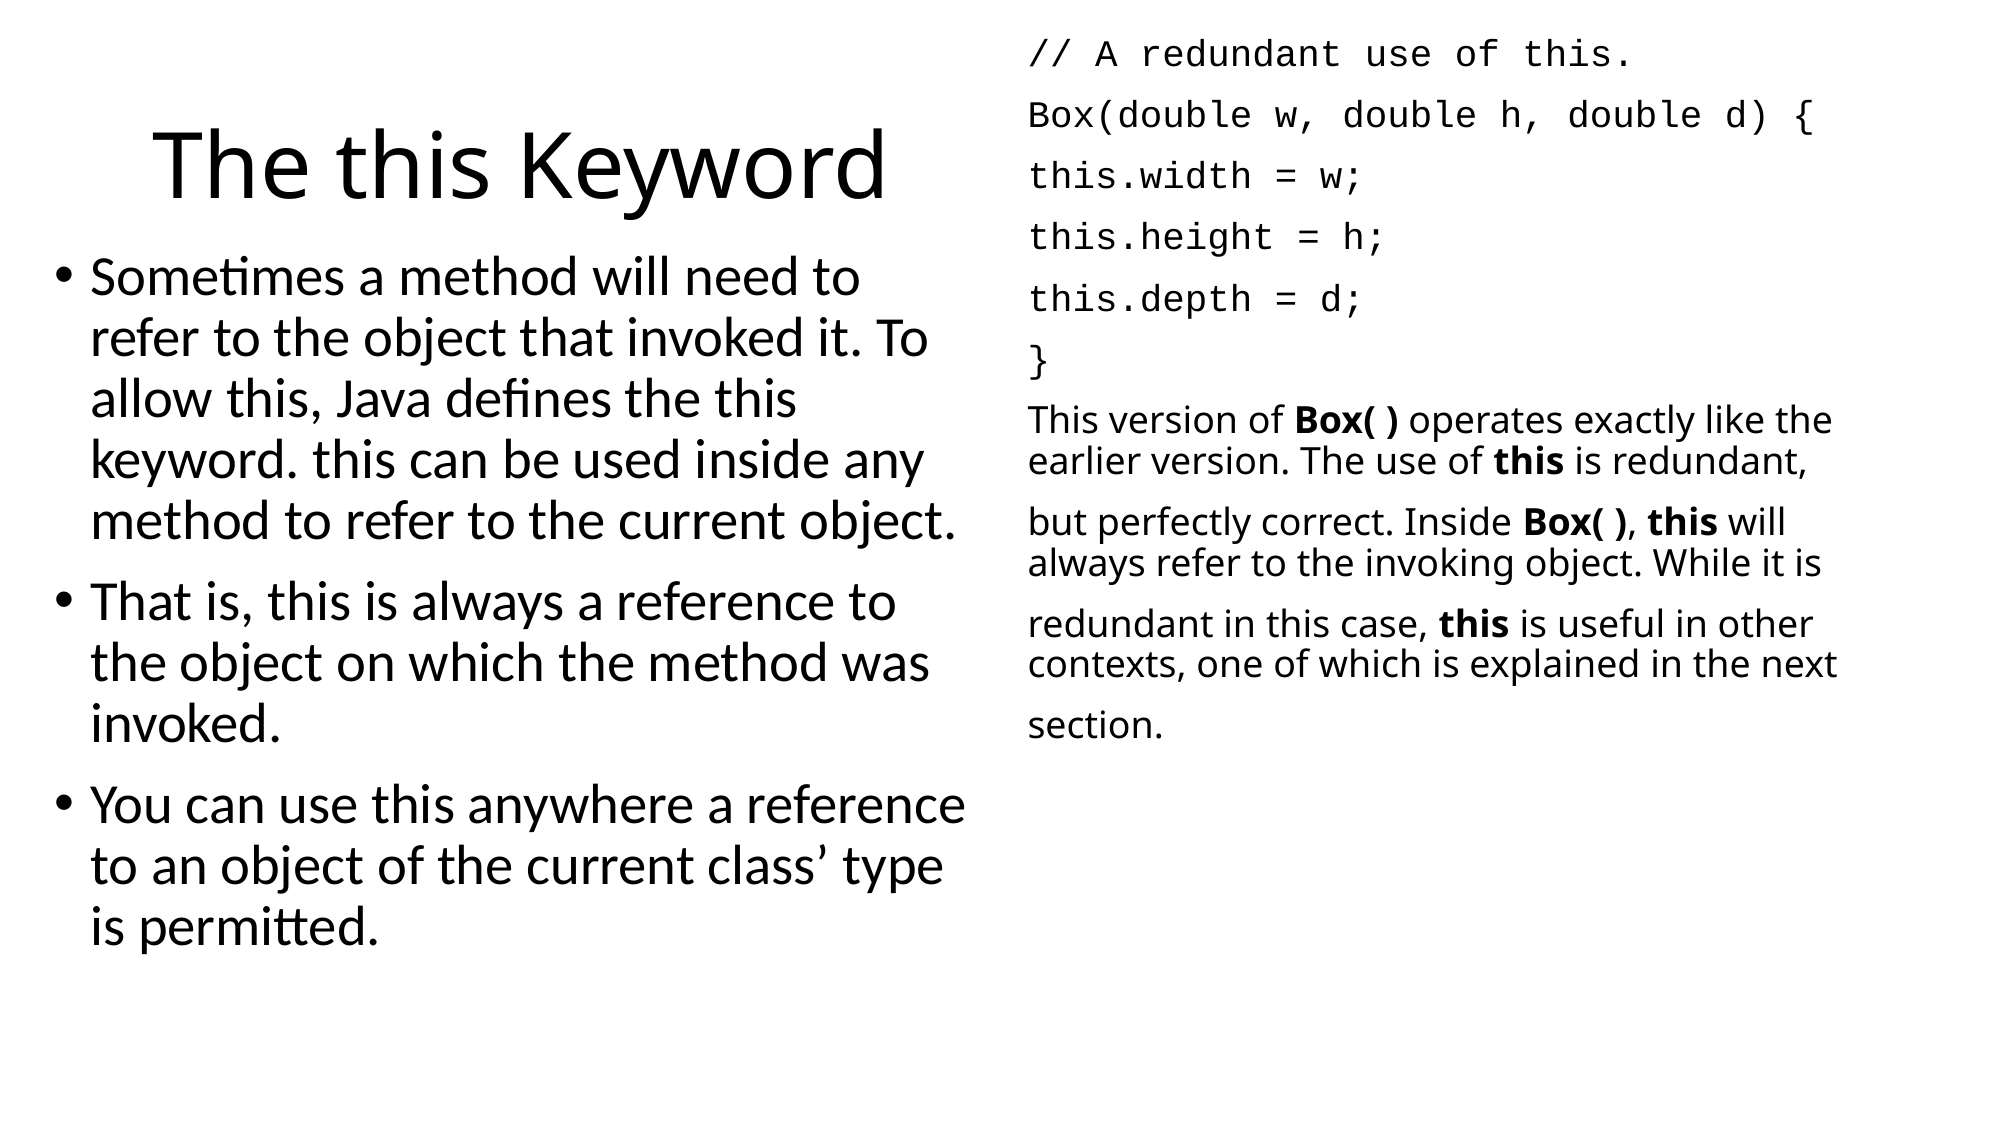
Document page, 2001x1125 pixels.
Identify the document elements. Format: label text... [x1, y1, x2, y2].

title The this Keyword [137, 59, 1012, 278]
list // A redundant use of this. Box(double w, double h, double d) { this.width = w; this.height = h; this.depth = d; } This version of Box( ) operates exactly like the earlier version. The use of this is redundant, but perfectly correct. Inside Box( ), this will always refer to the invoking object. While it is redundant in this case, this is useful in other contexts, one of which is explained in the next section. [1012, 26, 1913, 1094]
list Sometimes a method will need to refer to the object that invoked it. To allow this, Java defines the this keyword. this can be used inside any method to refer to the current object. That is, this is always a reference to the object on which the method was invoked. You can use this anywhere a reference to an object of the current class’ type is permitted. [39, 239, 988, 1014]
